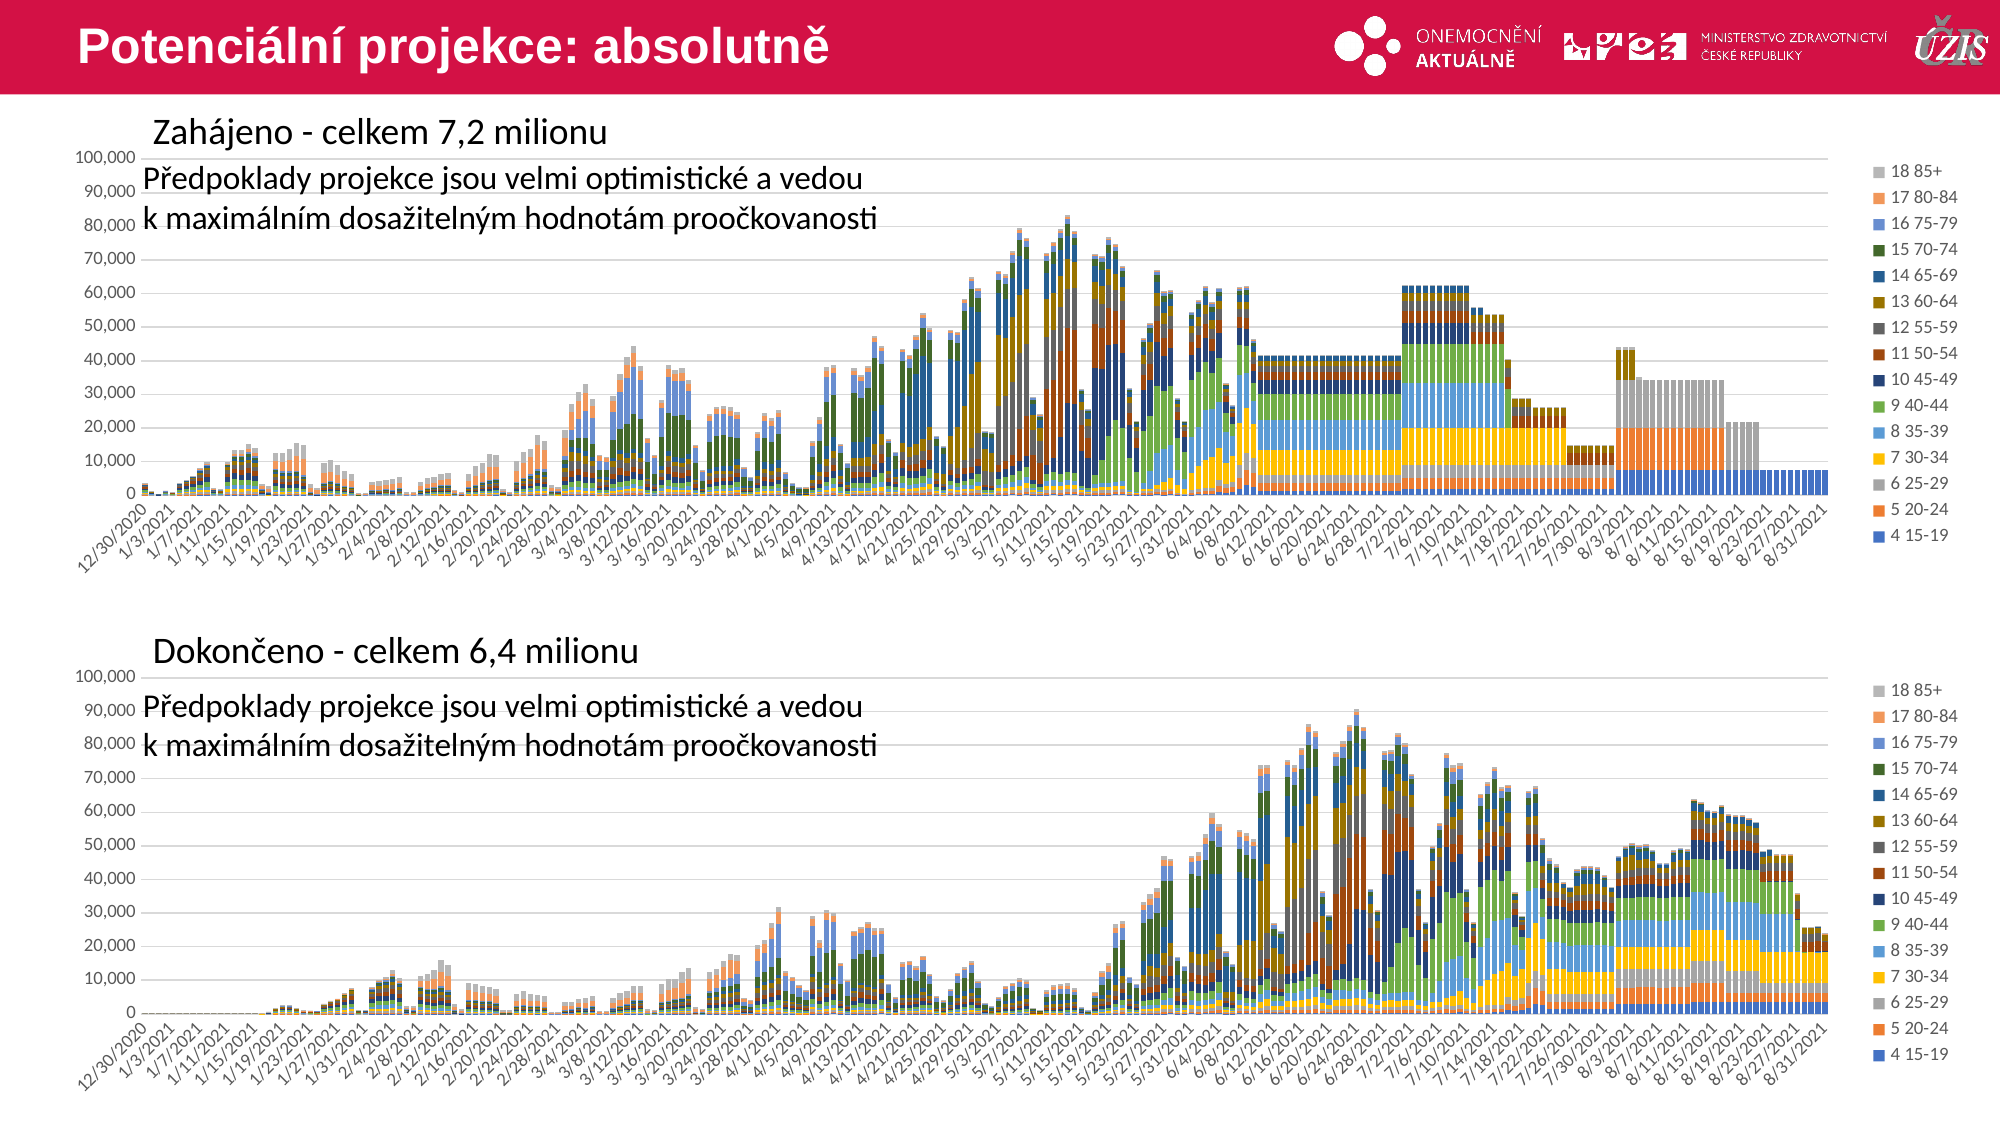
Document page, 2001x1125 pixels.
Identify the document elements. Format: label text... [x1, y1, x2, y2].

chart [35, 140, 1980, 588]
text_box Zahájeno - celkem 7,2 milionu [138, 100, 663, 140]
chart [35, 659, 1980, 1107]
text_box Dokončeno - celkem 6,4 milionu [138, 618, 663, 659]
picture [1334, 16, 1542, 76]
title Potenciální projekce: absolutně [62, 0, 1263, 95]
picture [1915, 15, 1989, 66]
picture [1563, 31, 1888, 60]
